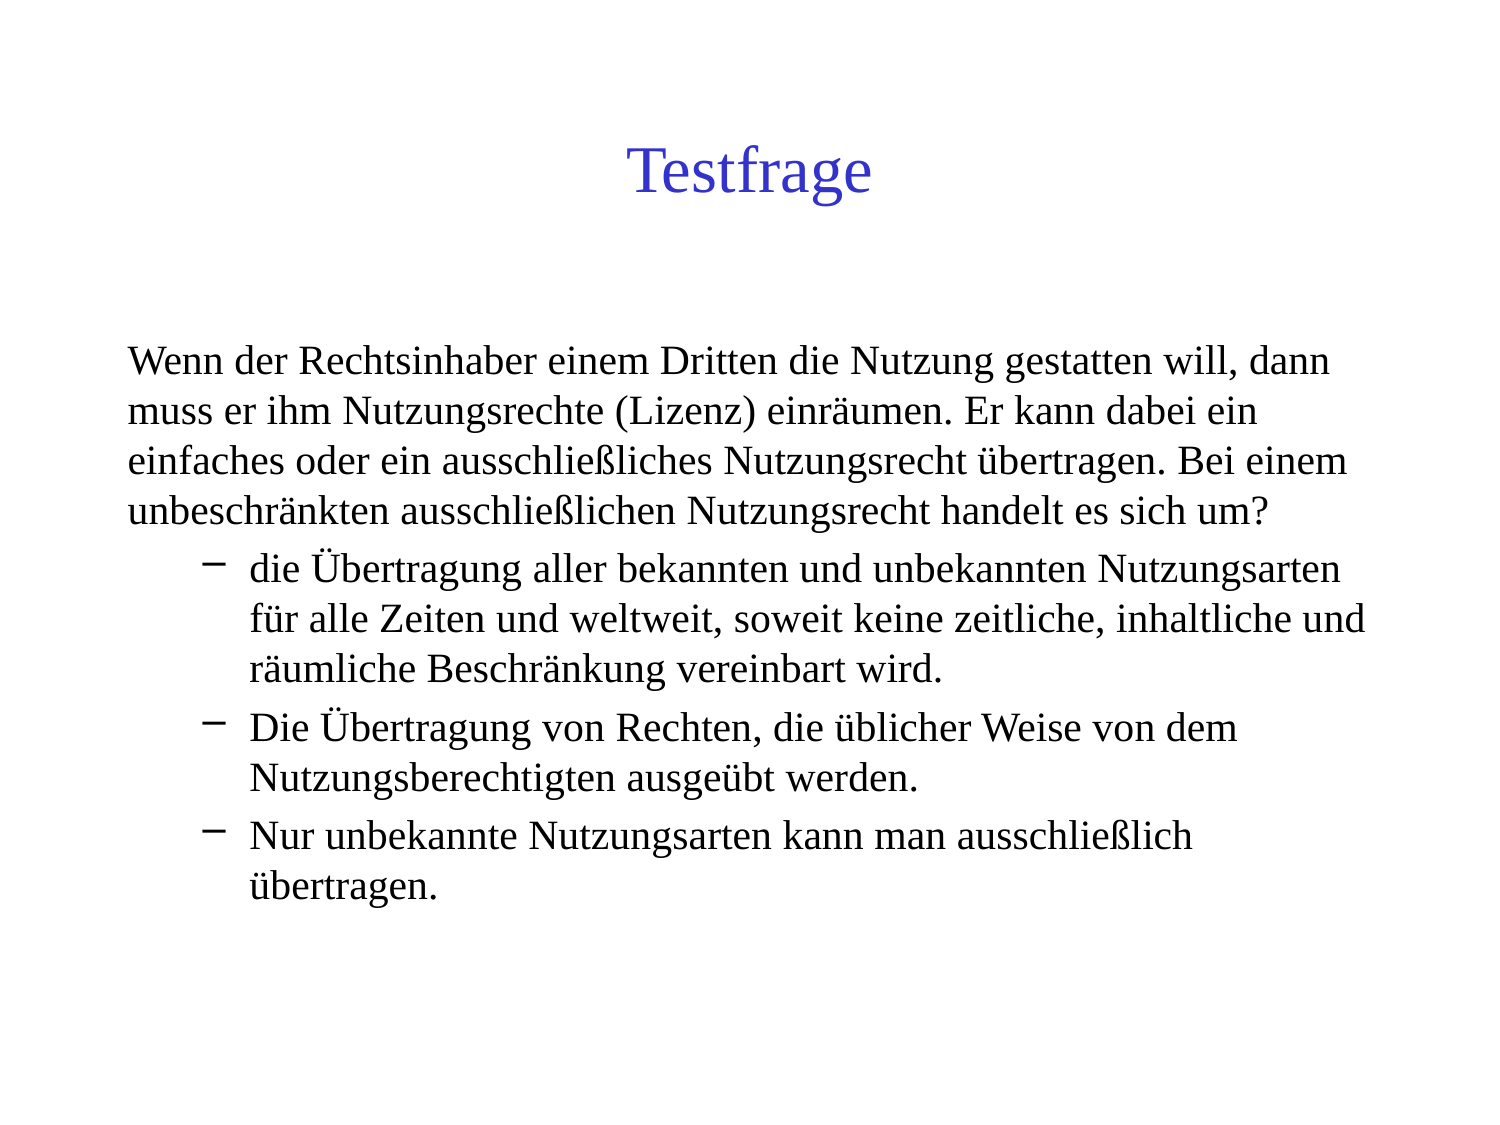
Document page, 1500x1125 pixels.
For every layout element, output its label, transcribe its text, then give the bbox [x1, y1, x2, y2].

list Wenn der Rechtsinhaber einem Dritten die Nutzung gestatten will, dann muss er ihm Nutzungsrechte (Lizenz) einräumen. Er kann dabei ein einfaches oder ein ausschließliches Nutzungsrecht übertragen. Bei einem unbeschränkten ausschließlichen Nutzungsrecht handelt es sich um? die Übertragung aller bekannten und unbekannten Nutzungsarten für alle Zeiten und weltweit, soweit keine zeitliche, inhaltliche und räumliche Beschränkung vereinbart wird. Die Übertragung von Rechten, die üblicher Weise von dem Nutzungsberechtigten ausgeübt werden. Nur unbekannte Nutzungsarten kann man ausschließlich übertragen. [112, 324, 1388, 1000]
title Testfrage [112, 99, 1388, 232]
